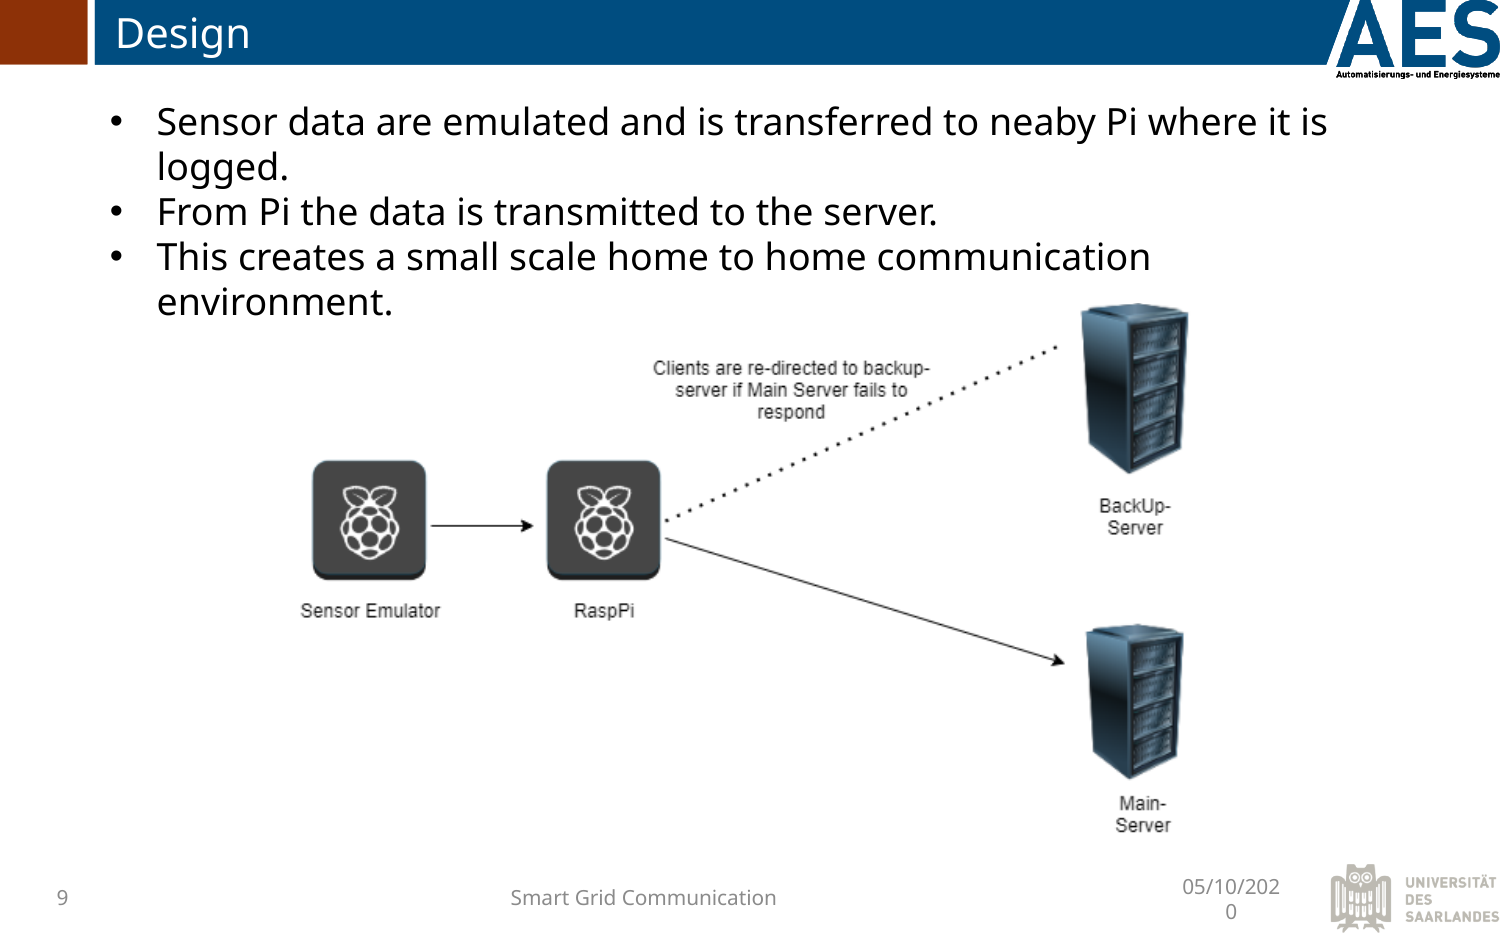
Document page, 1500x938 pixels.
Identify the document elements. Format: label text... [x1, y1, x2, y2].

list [289, 303, 1216, 848]
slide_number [1162, 873, 1300, 924]
picture [1336, 0, 1500, 79]
slide_number 9 [0, 873, 125, 924]
title Design [99, 0, 1405, 65]
text_box Sensor data are emulated and is transferred to neaby Pi where it is logged. From Pi the data is transmitted to the server. This creates a small scale home to home communication environment. [94, 90, 1353, 331]
footer Smart Grid Communication [137, 873, 1150, 924]
